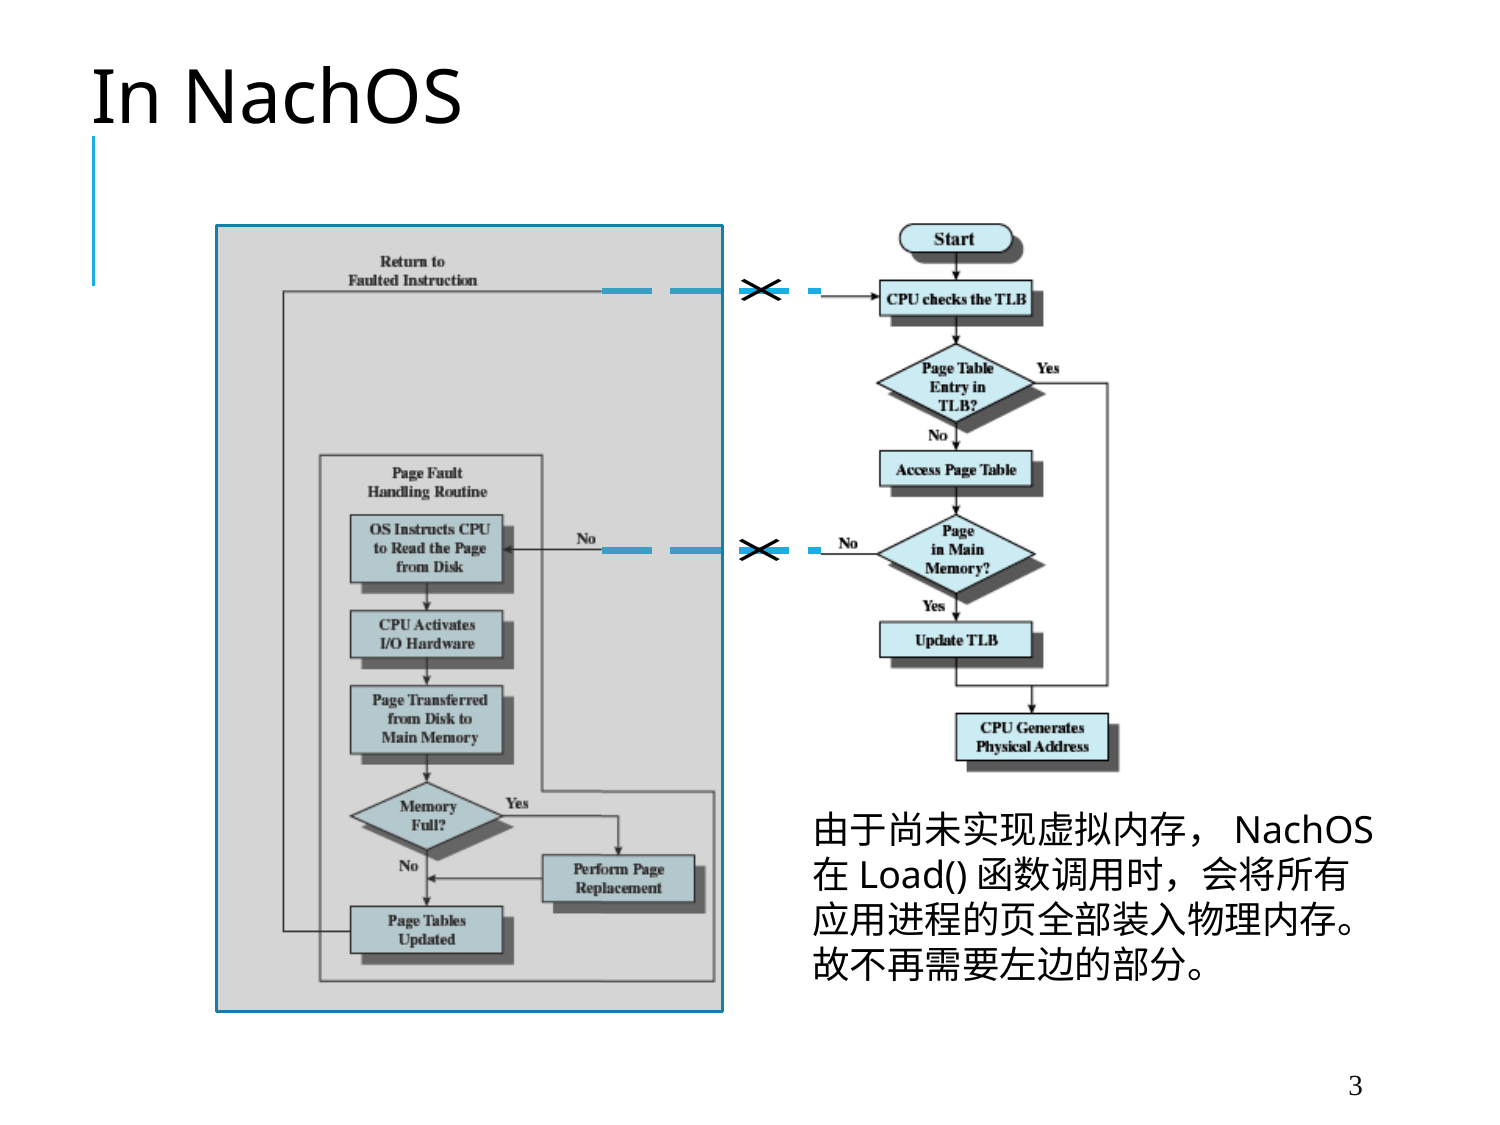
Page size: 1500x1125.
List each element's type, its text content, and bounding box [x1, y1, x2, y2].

text_box [215, 996, 724, 1013]
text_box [76, 41, 1477, 989]
slide_number 3 [1333, 1061, 1454, 1107]
